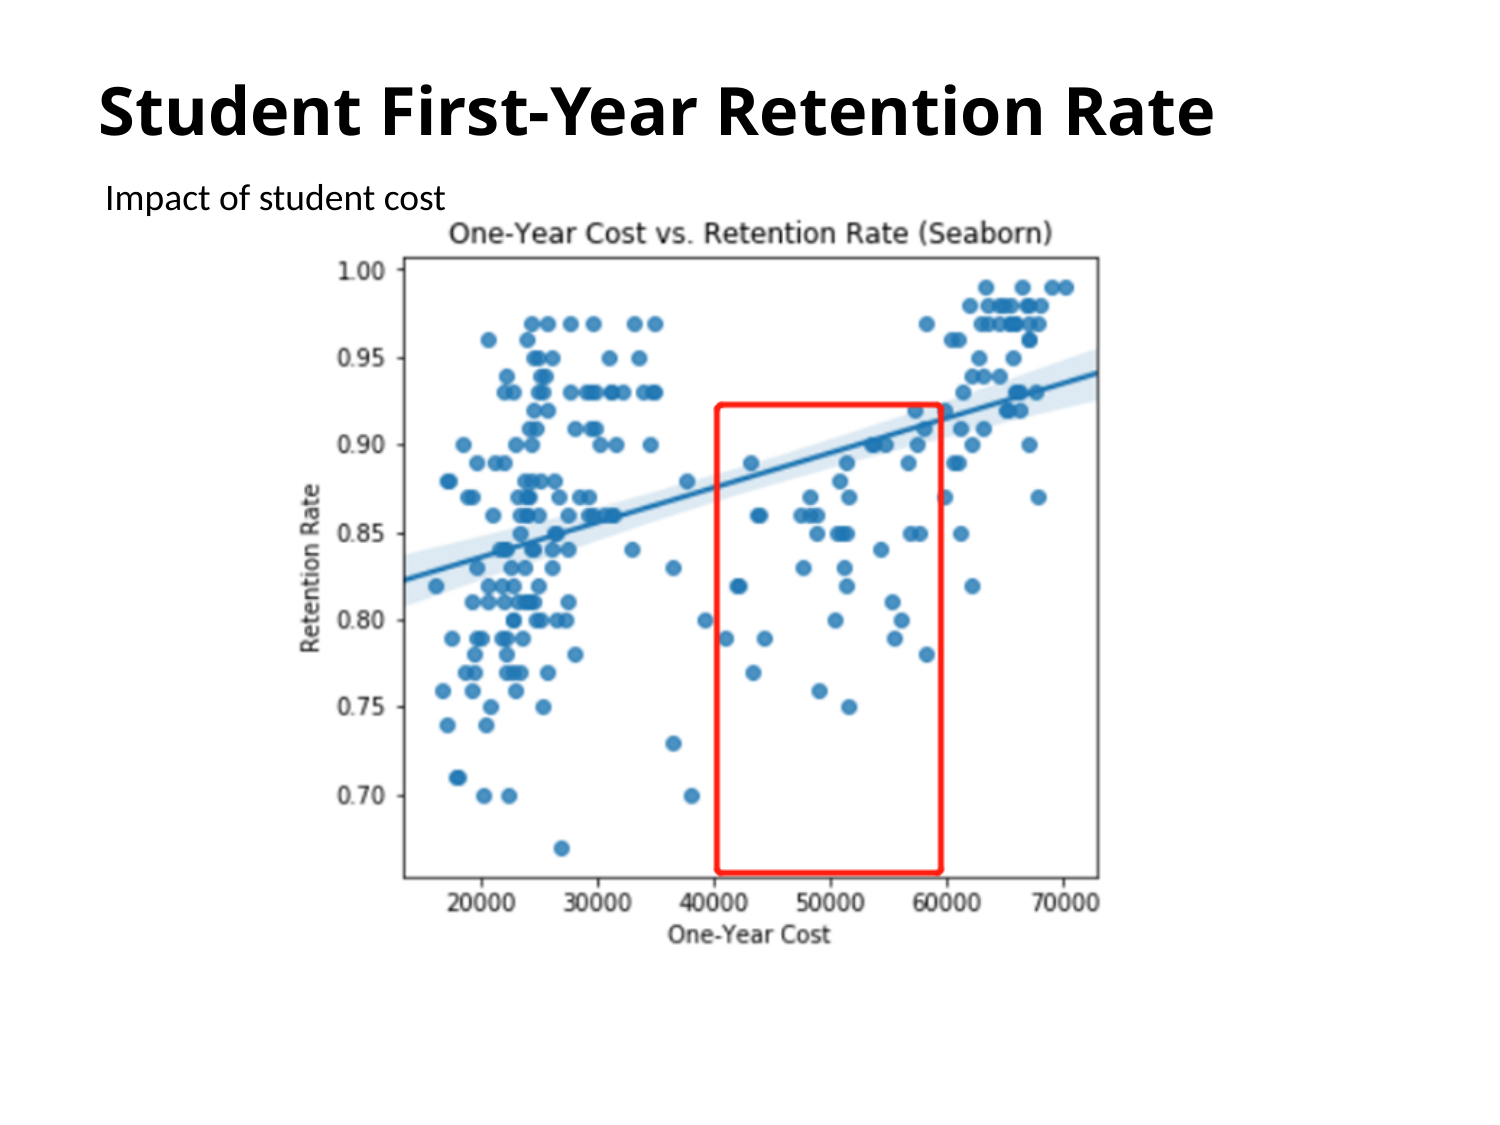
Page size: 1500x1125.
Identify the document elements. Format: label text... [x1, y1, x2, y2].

picture [287, 212, 1140, 962]
text_box Student First-Year Retention Rate [87, 62, 1257, 165]
text_box Impact of student cost [90, 165, 541, 226]
